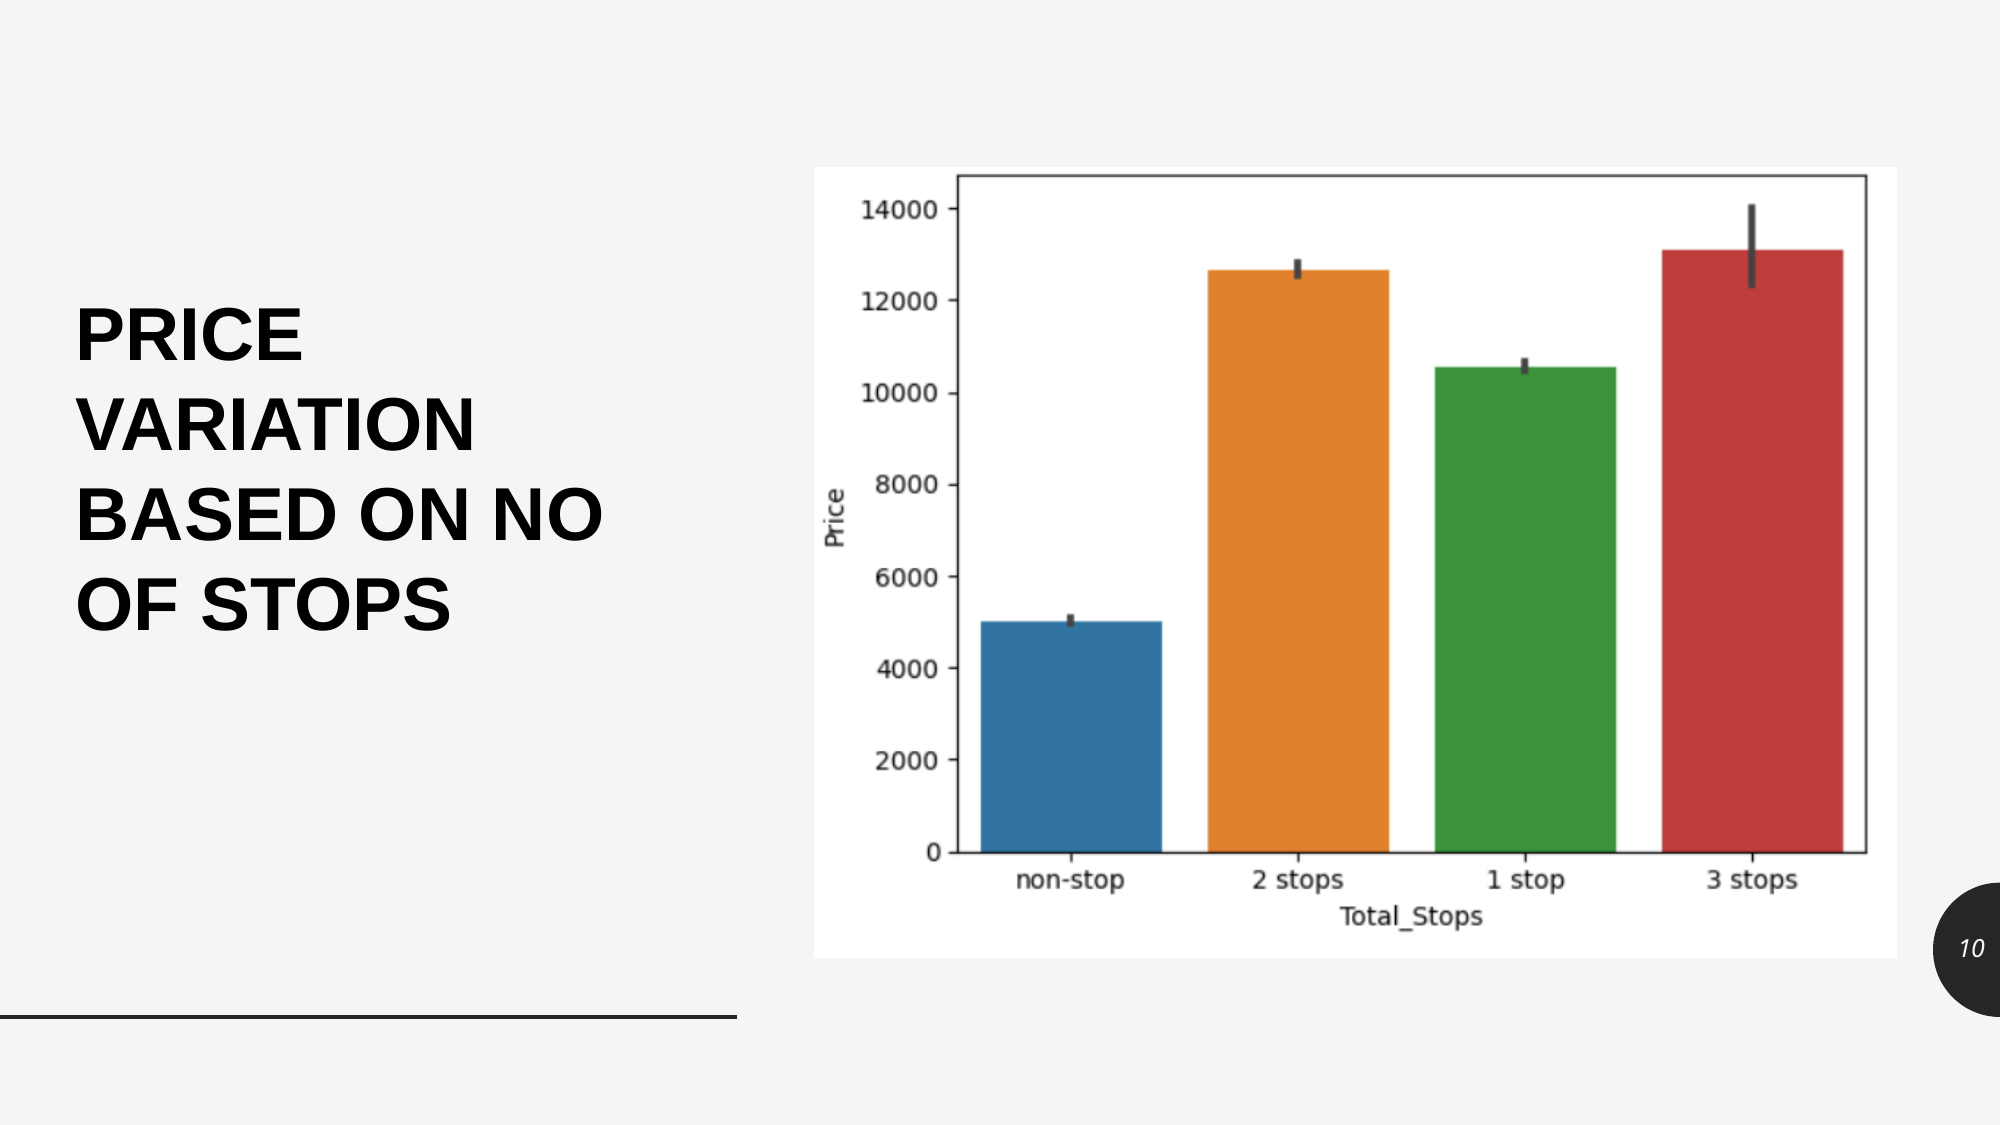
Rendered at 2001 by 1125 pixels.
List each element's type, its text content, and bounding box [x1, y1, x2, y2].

picture [814, 167, 1897, 958]
slide_number 10 [1933, 919, 2000, 980]
text_box PRICE VARIATION BASED ON NO OF STOPS [60, 278, 742, 653]
